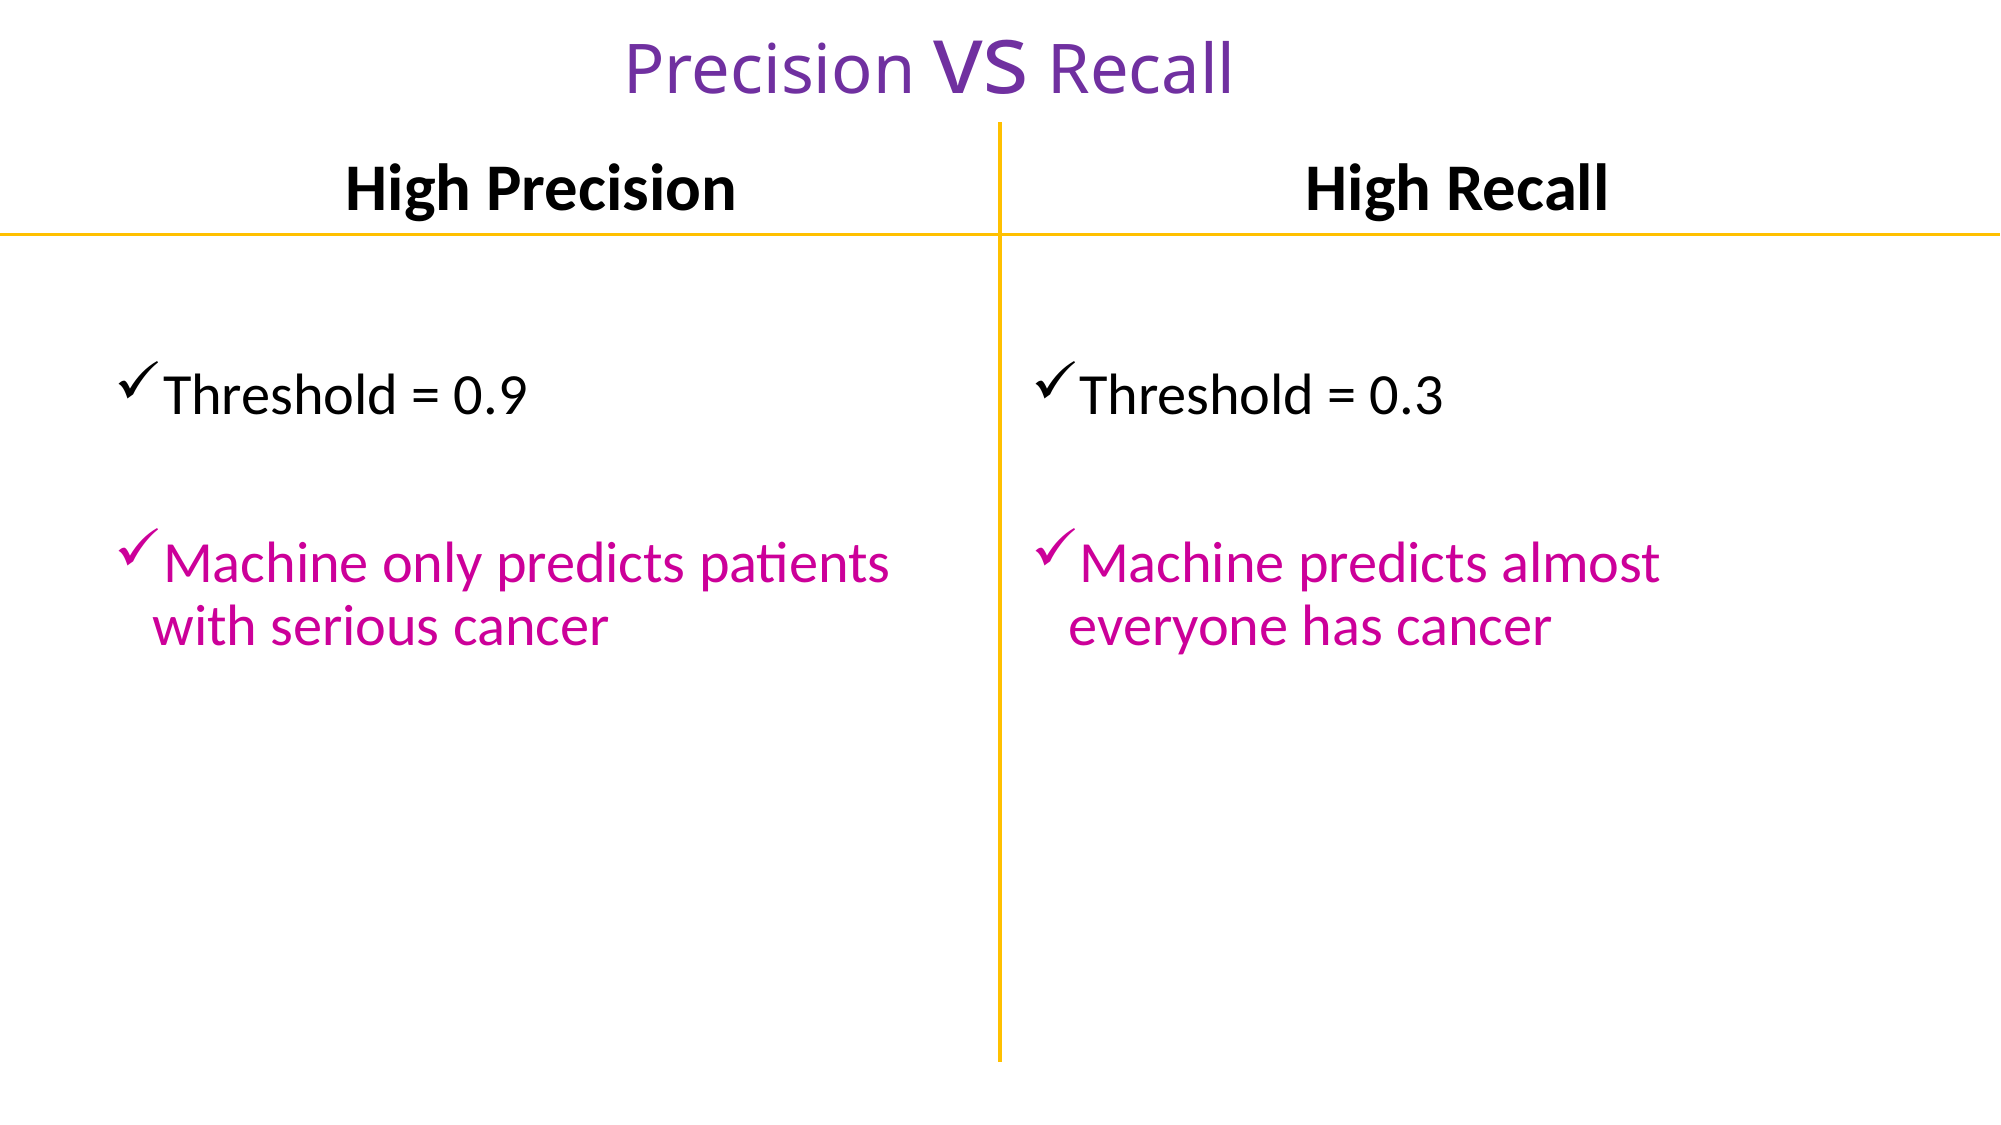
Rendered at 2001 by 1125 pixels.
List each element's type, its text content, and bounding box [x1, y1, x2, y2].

list Threshold = 0.3 Machine predicts almost everyone has cancer [1015, 356, 1900, 763]
title Precision vs Recall [608, 1, 1392, 123]
text_box High Recall [1015, 129, 1900, 234]
list Threshold = 0.9 Machine only predicts patients with serious cancer [99, 356, 984, 780]
text_box High Precision [99, 129, 984, 234]
